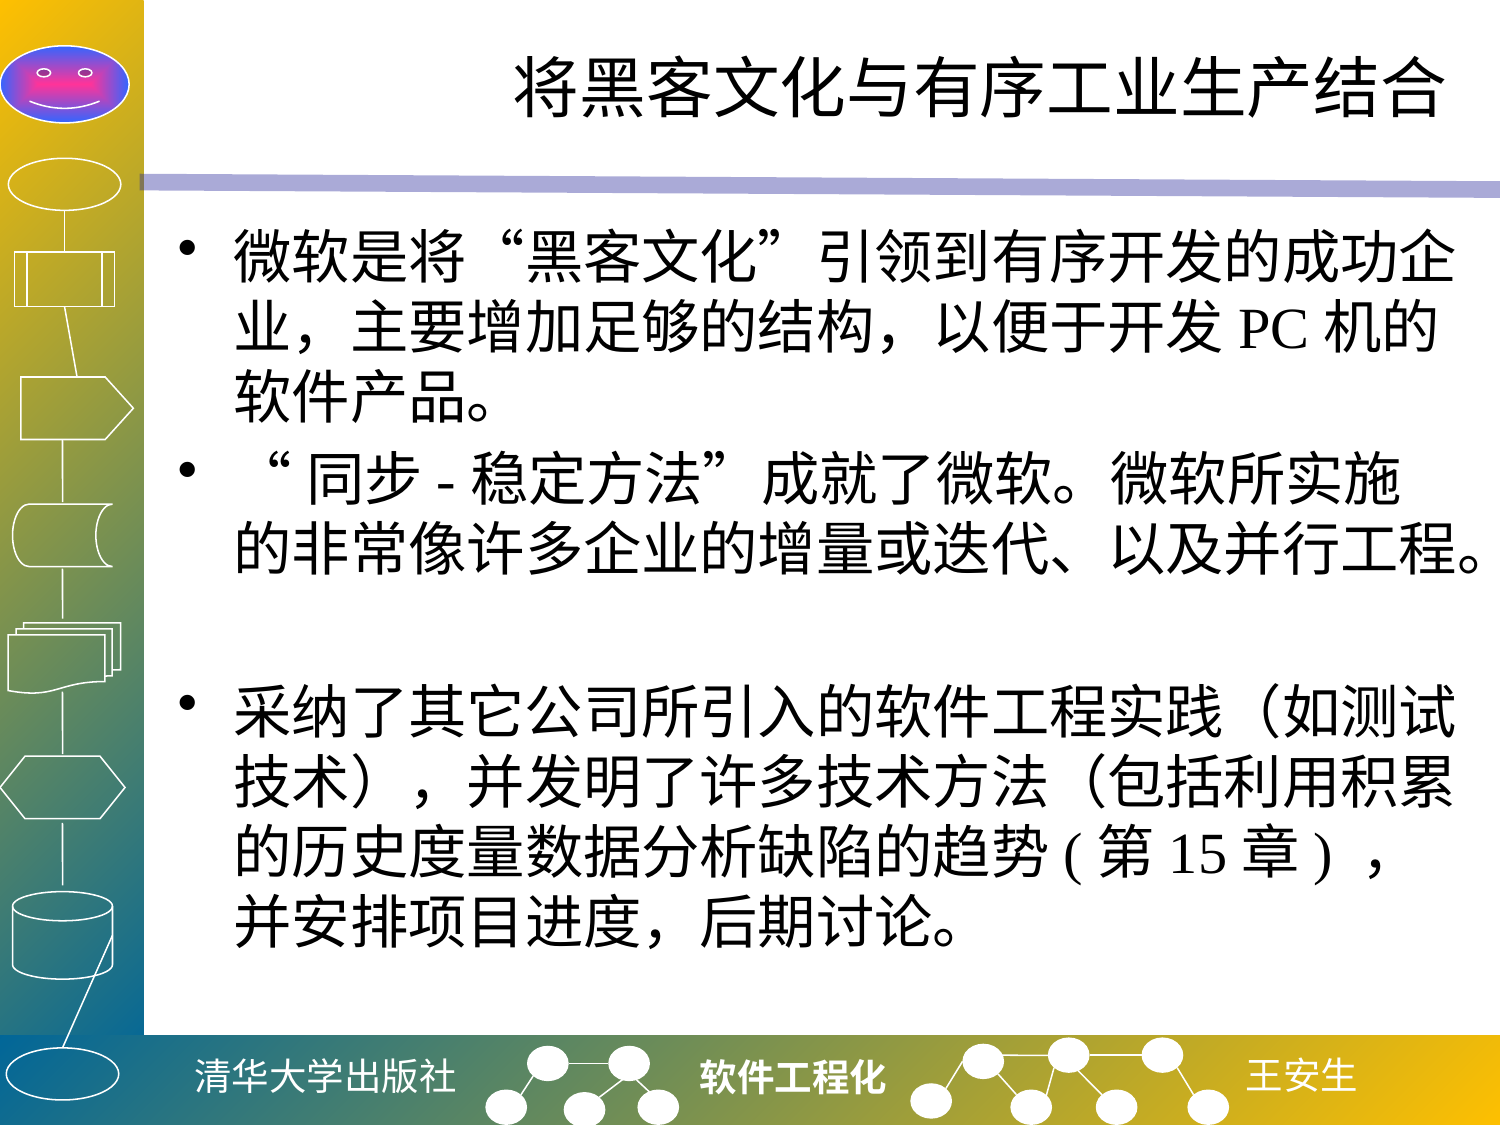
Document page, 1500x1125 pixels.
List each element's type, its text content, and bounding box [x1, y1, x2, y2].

title 将黑客文化与有序工业生产结合 [187, 24, 1463, 147]
list 微软是将“黑客文化”引领到有序开发的成功企业，主要增加足够的结构，以便于开发PC机的软件产品。 “同步-稳定方法”成就了微软。微软所实施的非常像许多企业的增量或迭代、以及并行工程。 采纳了其它公司所引入的软件工程实践（如测试技术），并发明了许多技术方法（包括利用积累的历史度量数据分析缺陷的趋势(第15章) ，并安排项目进度，后期讨论。 [162, 212, 1476, 1017]
